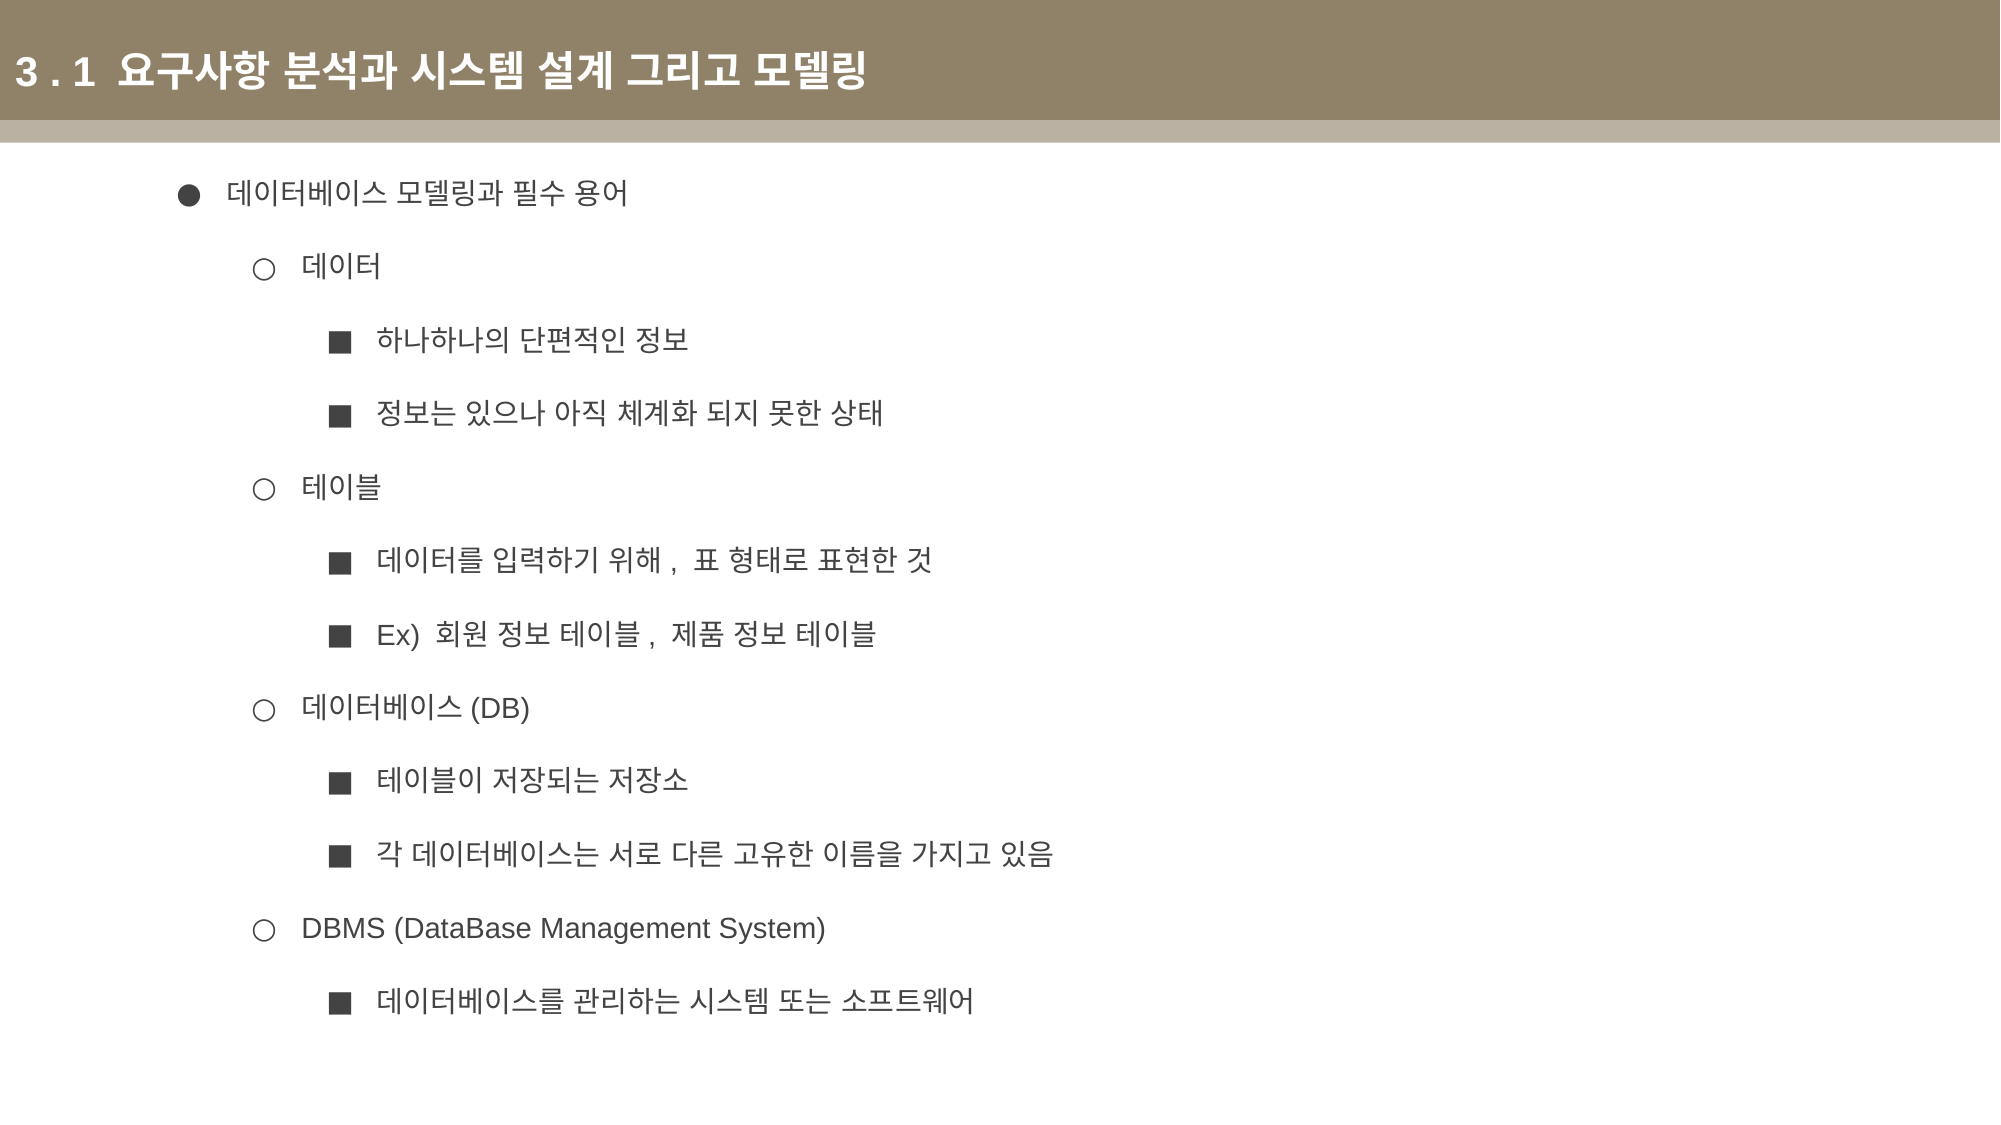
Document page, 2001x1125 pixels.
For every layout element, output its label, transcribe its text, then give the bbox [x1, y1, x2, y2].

text_box 3 . 1 요구사항 분석과 시스템 설계 그리고 모델링 [0, 29, 1864, 155]
list 데이터베이스 모델링과 필수 용어 데이터 하나하나의 단편적인 정보 정보는 있으나 아직 체계화 되지 못한 상태 테이블 데이터를 입력하기 위해, 표 형태로 표현한 것 Ex) 회원 정보 테이블, 제품 정보 테이블 데이터베이스(DB) 테이블이 저장되는 저장소 각 데이터베이스는 서로 다른 고유한 이름을 가지고 있음 DBMS (DataBase Management System) 데이터베이스를 관리하는 시스템 또는 소프트웨어 [136, 155, 1562, 1093]
